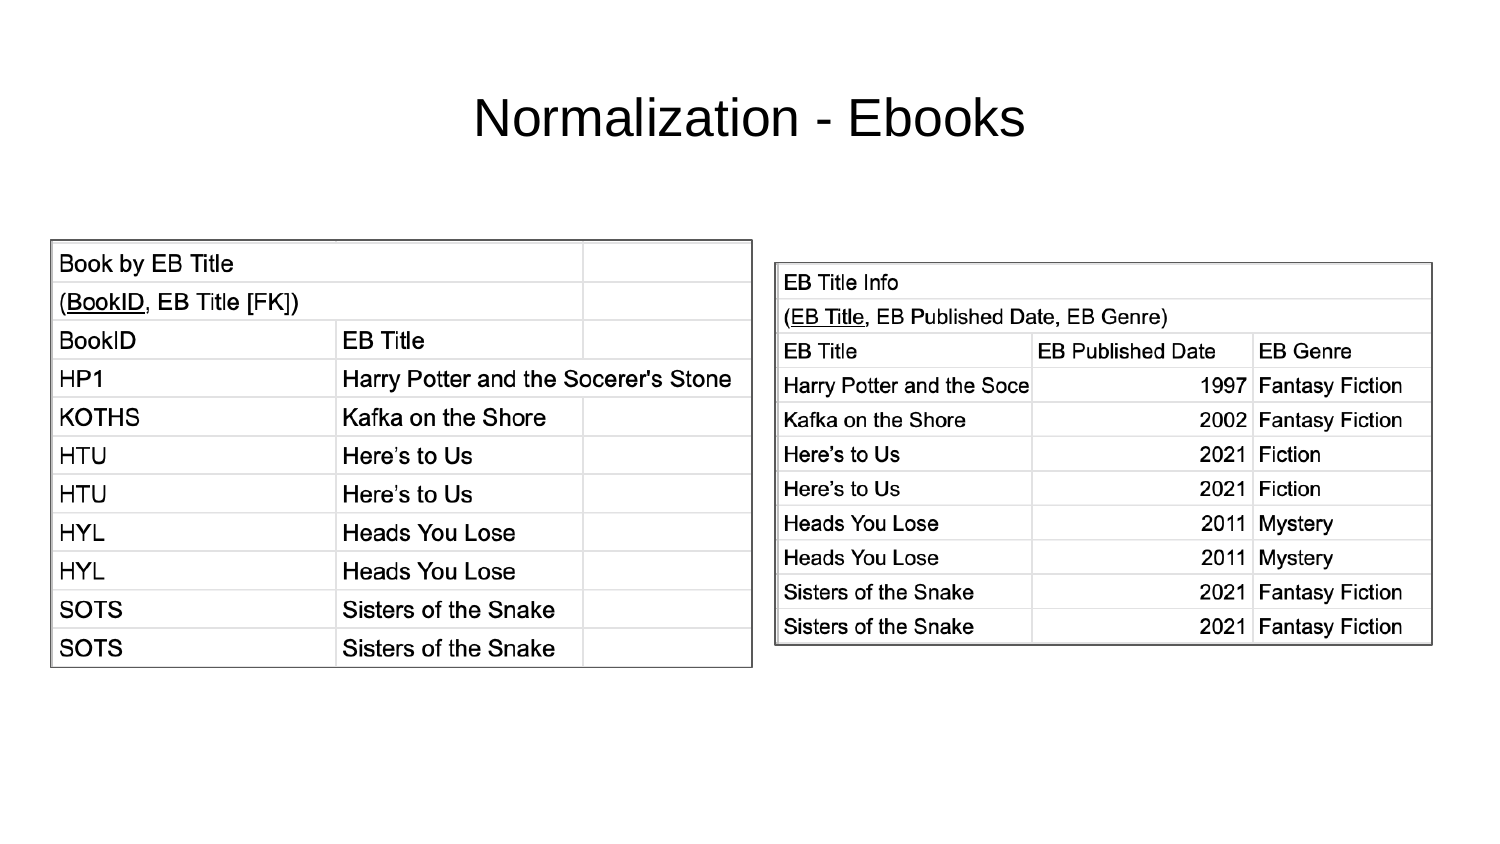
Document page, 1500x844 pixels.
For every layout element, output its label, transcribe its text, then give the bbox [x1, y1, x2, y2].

picture [50, 240, 752, 667]
title Normalization - Ebooks [51, 72, 1449, 167]
picture [775, 263, 1432, 645]
